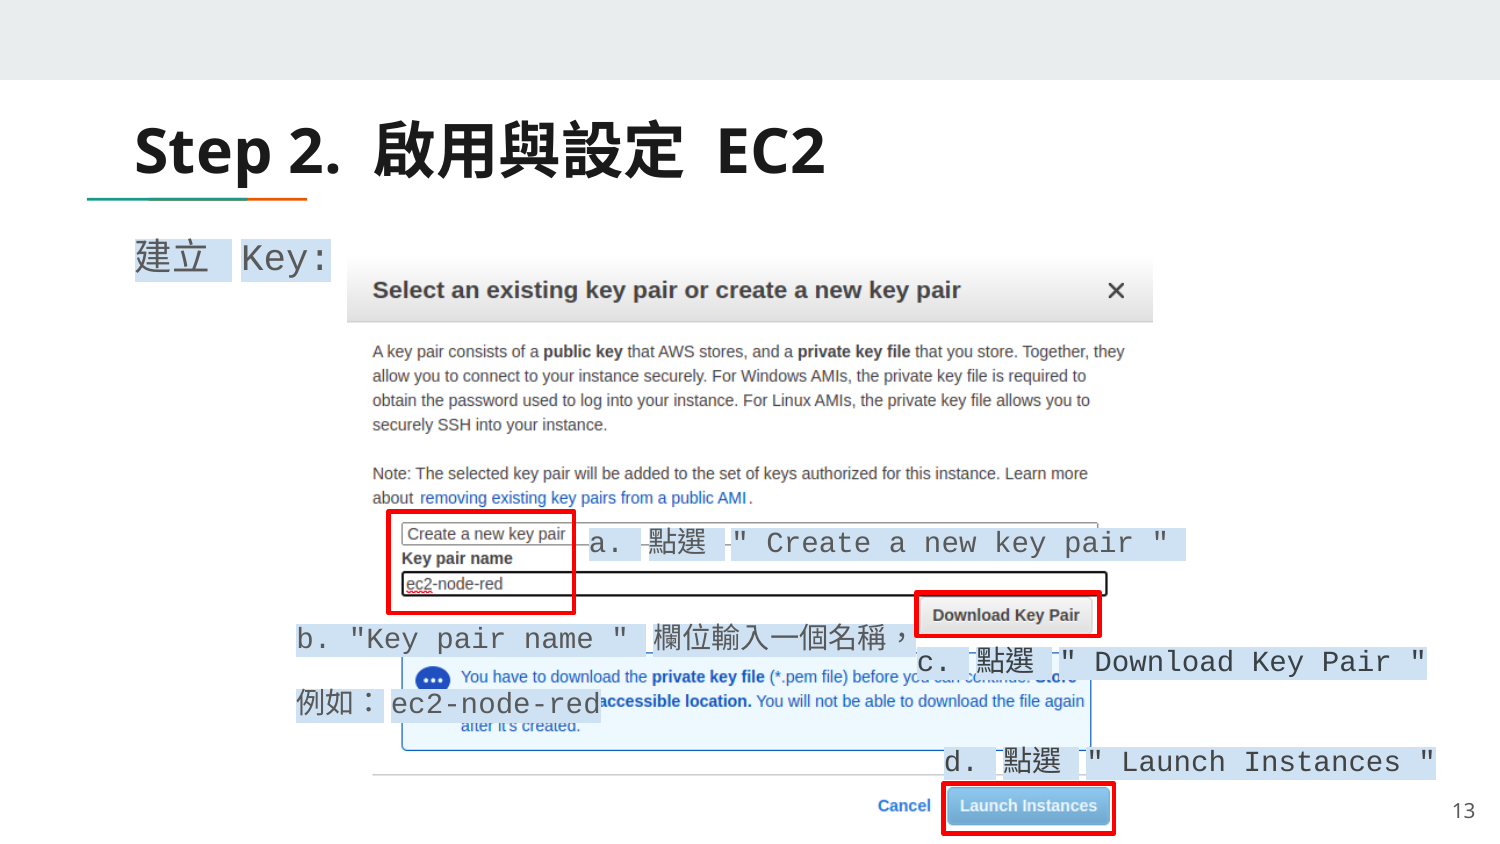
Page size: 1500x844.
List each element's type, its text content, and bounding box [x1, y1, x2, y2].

list 建立 Key: [119, 211, 1381, 583]
text_box a. 點選 " Create a new key pair " [1158, 502, 1316, 573]
text_box c. 點選 " Download Key Pair " [1158, 621, 1491, 693]
text_box d. 點選 " Launch Instances " [1158, 727, 1500, 793]
slide_number ‹#› [1400, 793, 1491, 844]
picture [347, 254, 1153, 844]
title Step 2. 啟用與設定 EC2 [119, 96, 1381, 185]
text_box b. "Key pair name " 欄位輸入一個名稱， 例如：ec2-node-red [281, 599, 341, 735]
